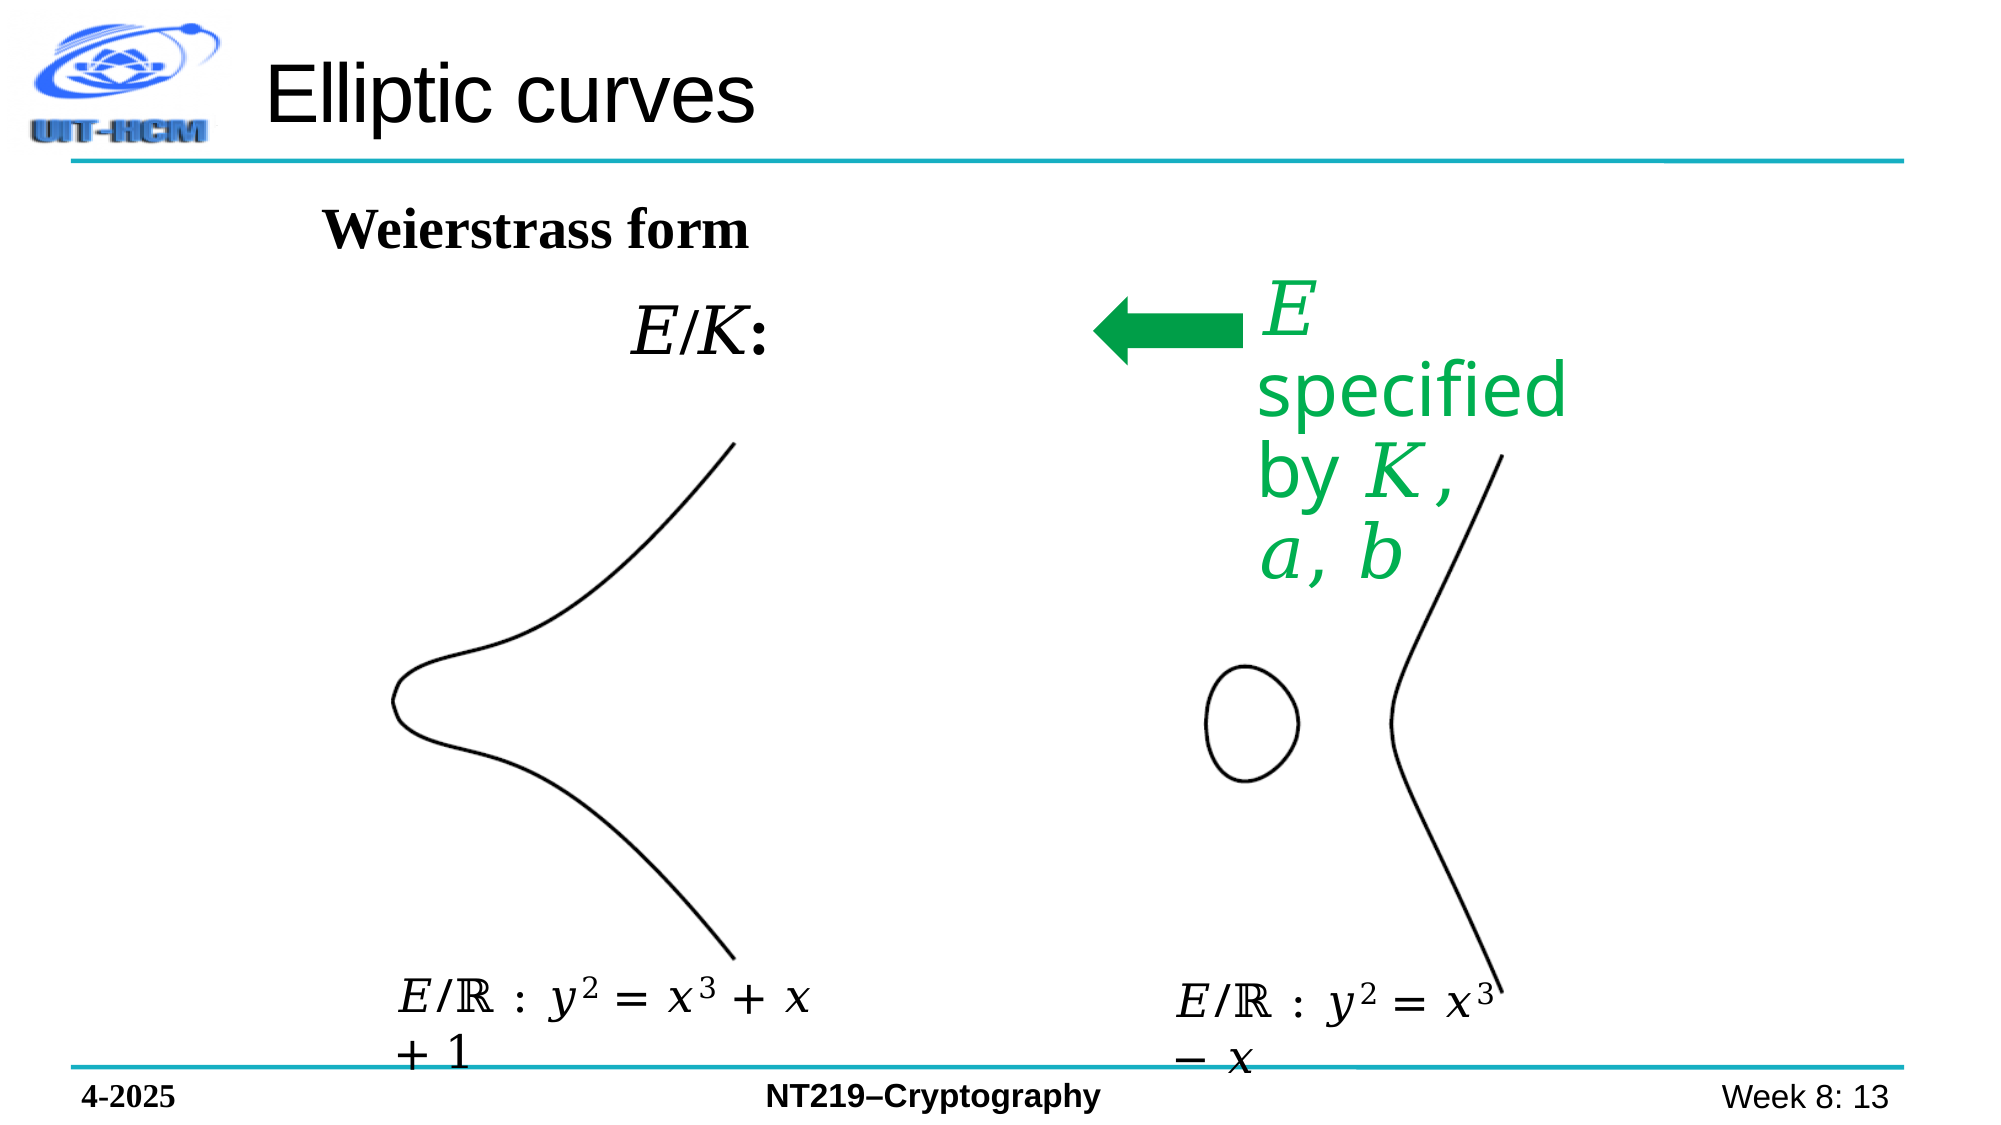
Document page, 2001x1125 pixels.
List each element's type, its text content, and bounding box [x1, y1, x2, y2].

text_box 𝐸 specified by 𝐾, 𝑎, 𝑏 [1254, 257, 1603, 594]
text_box [390, 441, 737, 960]
text_box 𝐸/ℝ : 𝑦2 = 𝑥3 − 𝑥 [1167, 965, 1540, 1083]
text_box Weierstrass form [306, 182, 766, 268]
picture [7, 9, 244, 155]
text_box [1203, 454, 1505, 965]
title Elliptic curves [262, 0, 1203, 184]
text_box 𝐸/ℝ : 𝑦2 = 𝑥3 + 𝑥 + 1 [389, 960, 843, 1078]
text_box [1092, 296, 1243, 366]
